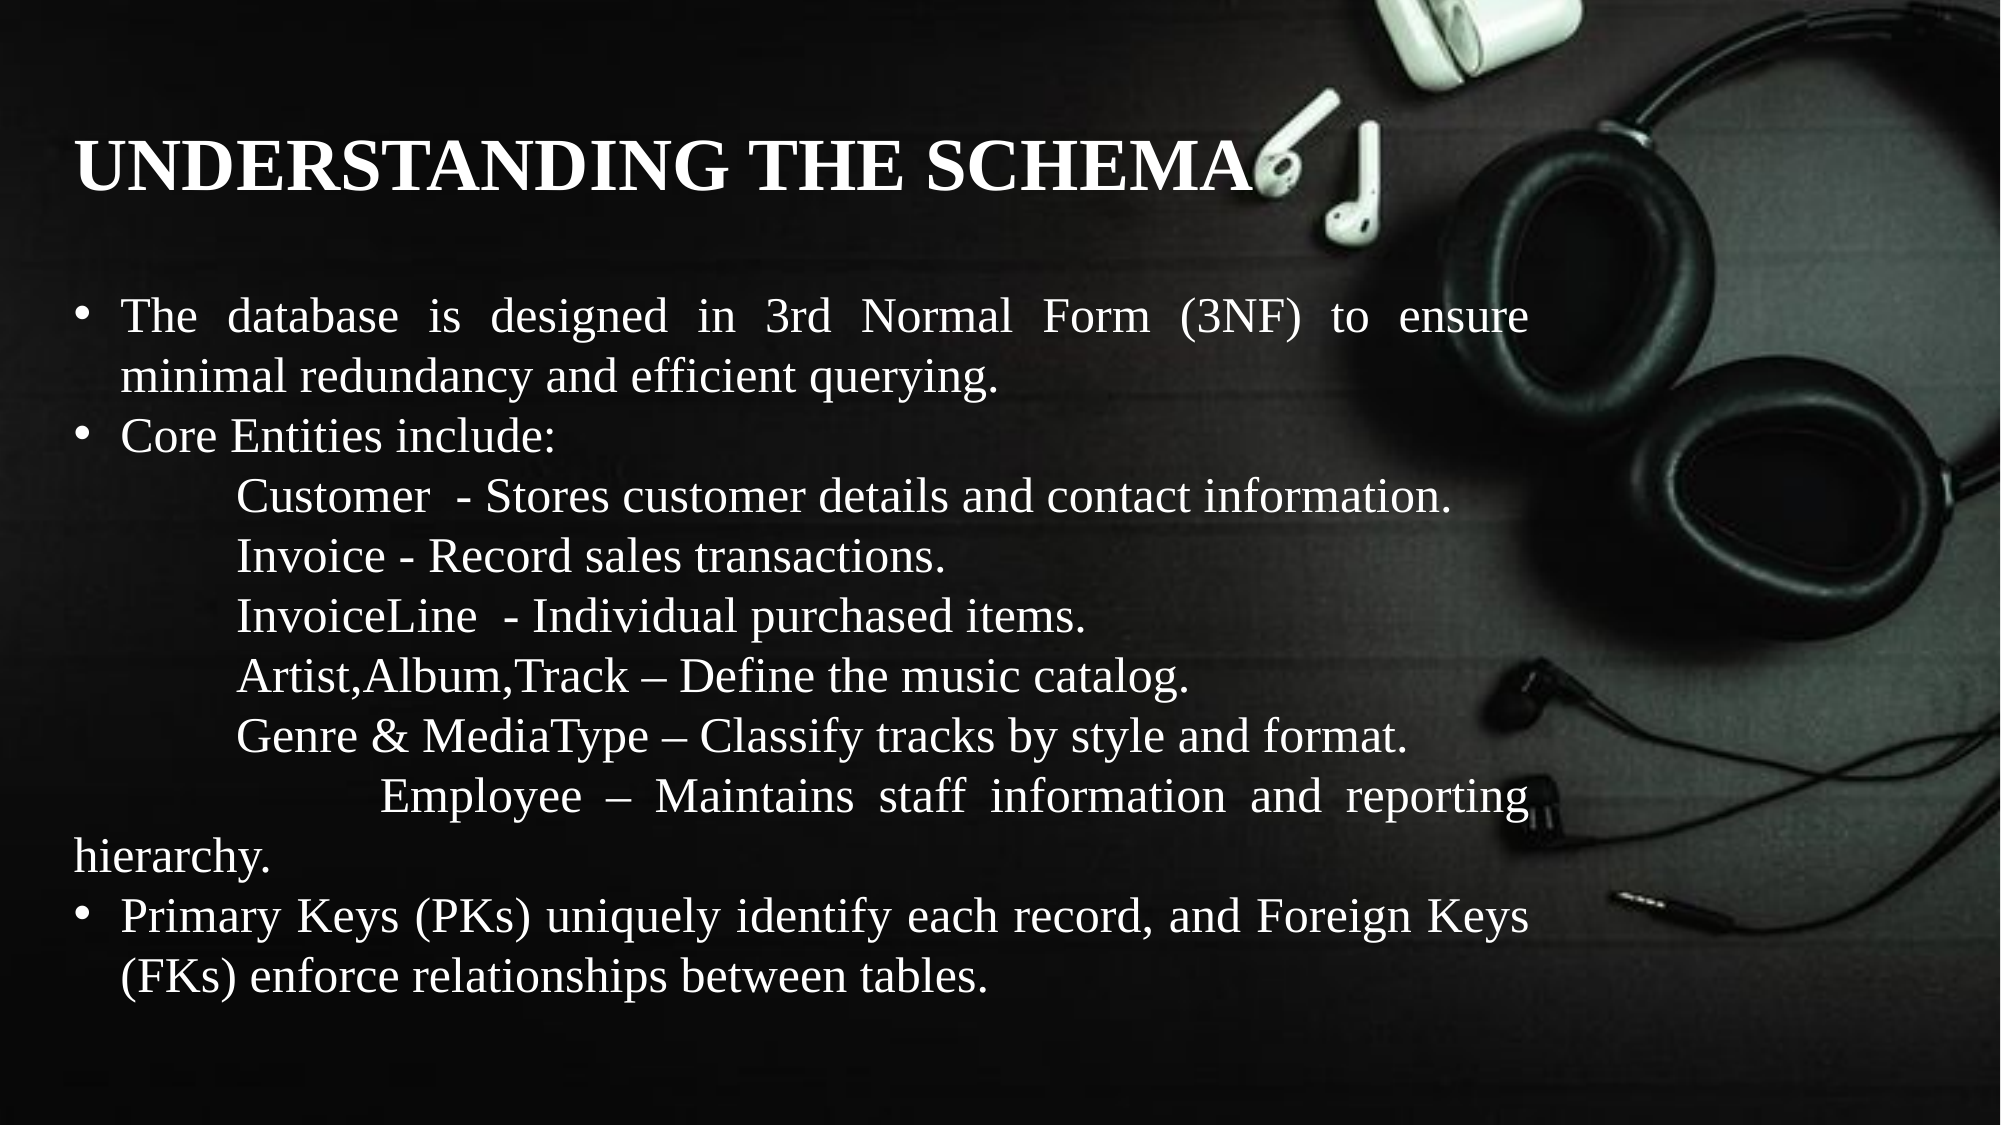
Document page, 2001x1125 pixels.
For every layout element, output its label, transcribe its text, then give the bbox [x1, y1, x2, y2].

picture [0, 0, 2001, 1125]
text_box UNDERSTANDING THE SCHEMA [58, 108, 1278, 213]
text_box The database is designed in 3rd Normal Form (3NF) to ensure minimal redundancy and efficient querying. Core Entities include: Customer - Stores customer details and contact information. Invoice - Record sales transactions. InvoiceLine - Individual purchased items. Artist,Album,Track – Define the music catalog. Genre & MediaType – Classify tracks by style and format. Employee – Maintains staff information and reporting hierarchy. Primary Keys (PKs) uniquely identify each record, and Foreign Keys (FKs) enforce relationships between tables. [58, 274, 1546, 1070]
